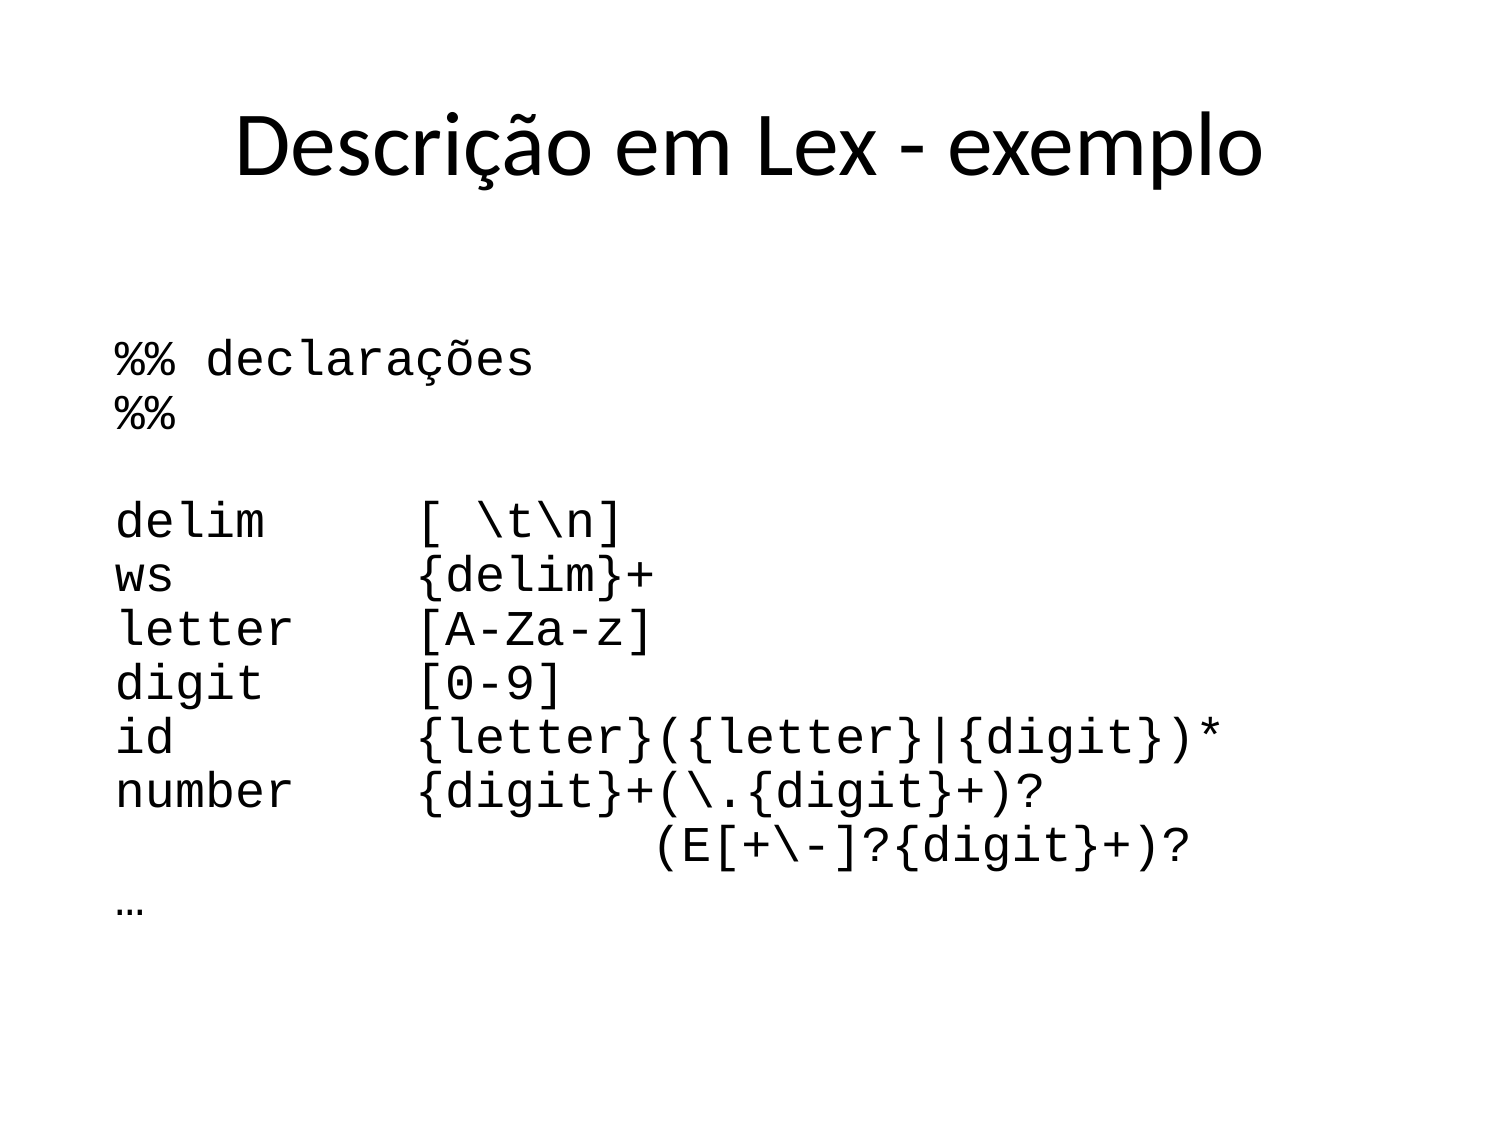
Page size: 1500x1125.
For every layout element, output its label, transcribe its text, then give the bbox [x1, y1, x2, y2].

list %% declarações %% delim [ \t\n] ws {delim}+ letter [A-Za-z] digit [0-9] id {letter}({letter}|{digit})* number {digit}+(\.{digit}+)? (E[+\-]?{digit}+)? … [99, 324, 1463, 1000]
title Descrição em Lex - exemplo [75, 45, 1425, 233]
